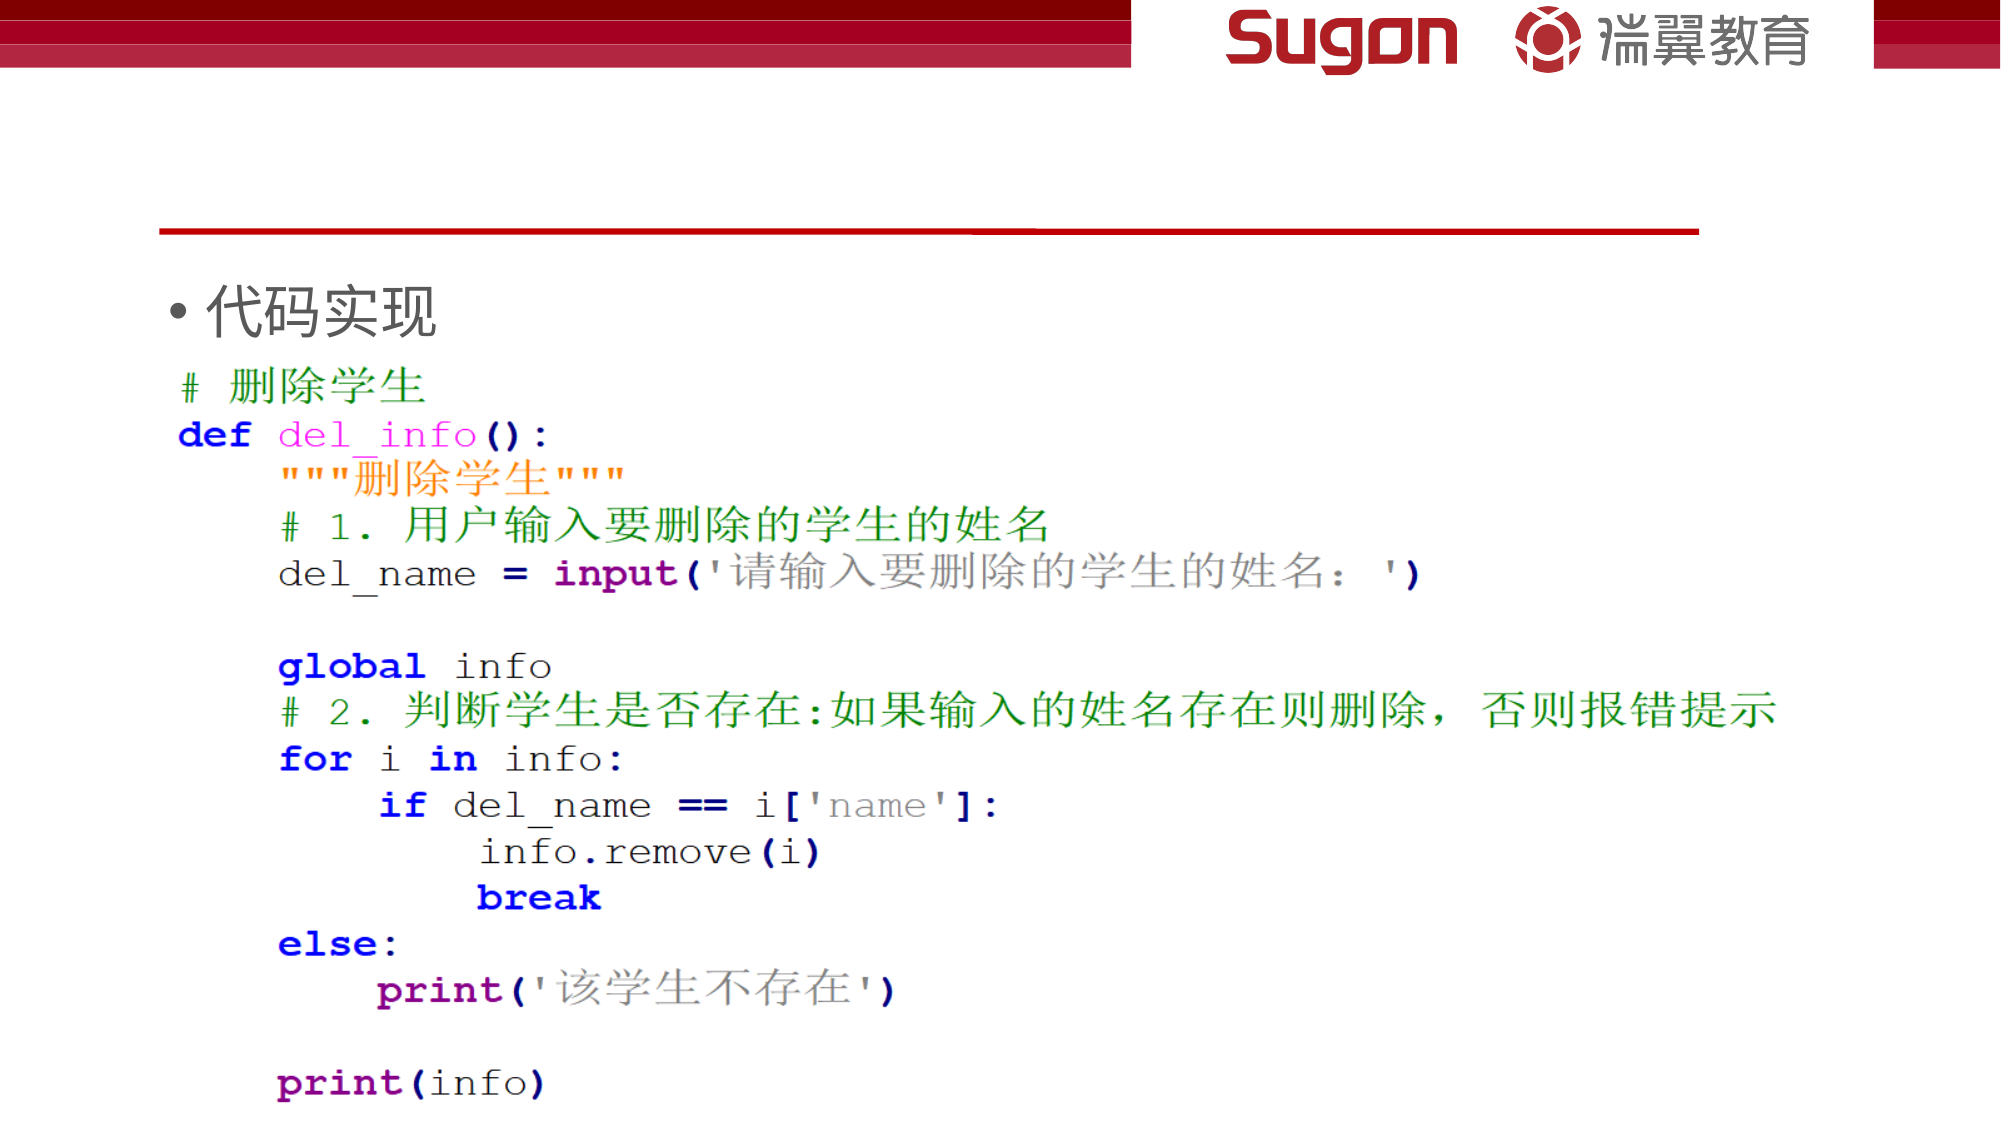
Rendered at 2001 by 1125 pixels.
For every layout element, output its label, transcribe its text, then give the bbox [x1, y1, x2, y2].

picture [1194, 0, 1484, 102]
picture [169, 364, 1786, 1111]
picture [1515, 6, 1809, 73]
list 代码实现 [153, 253, 1879, 1028]
